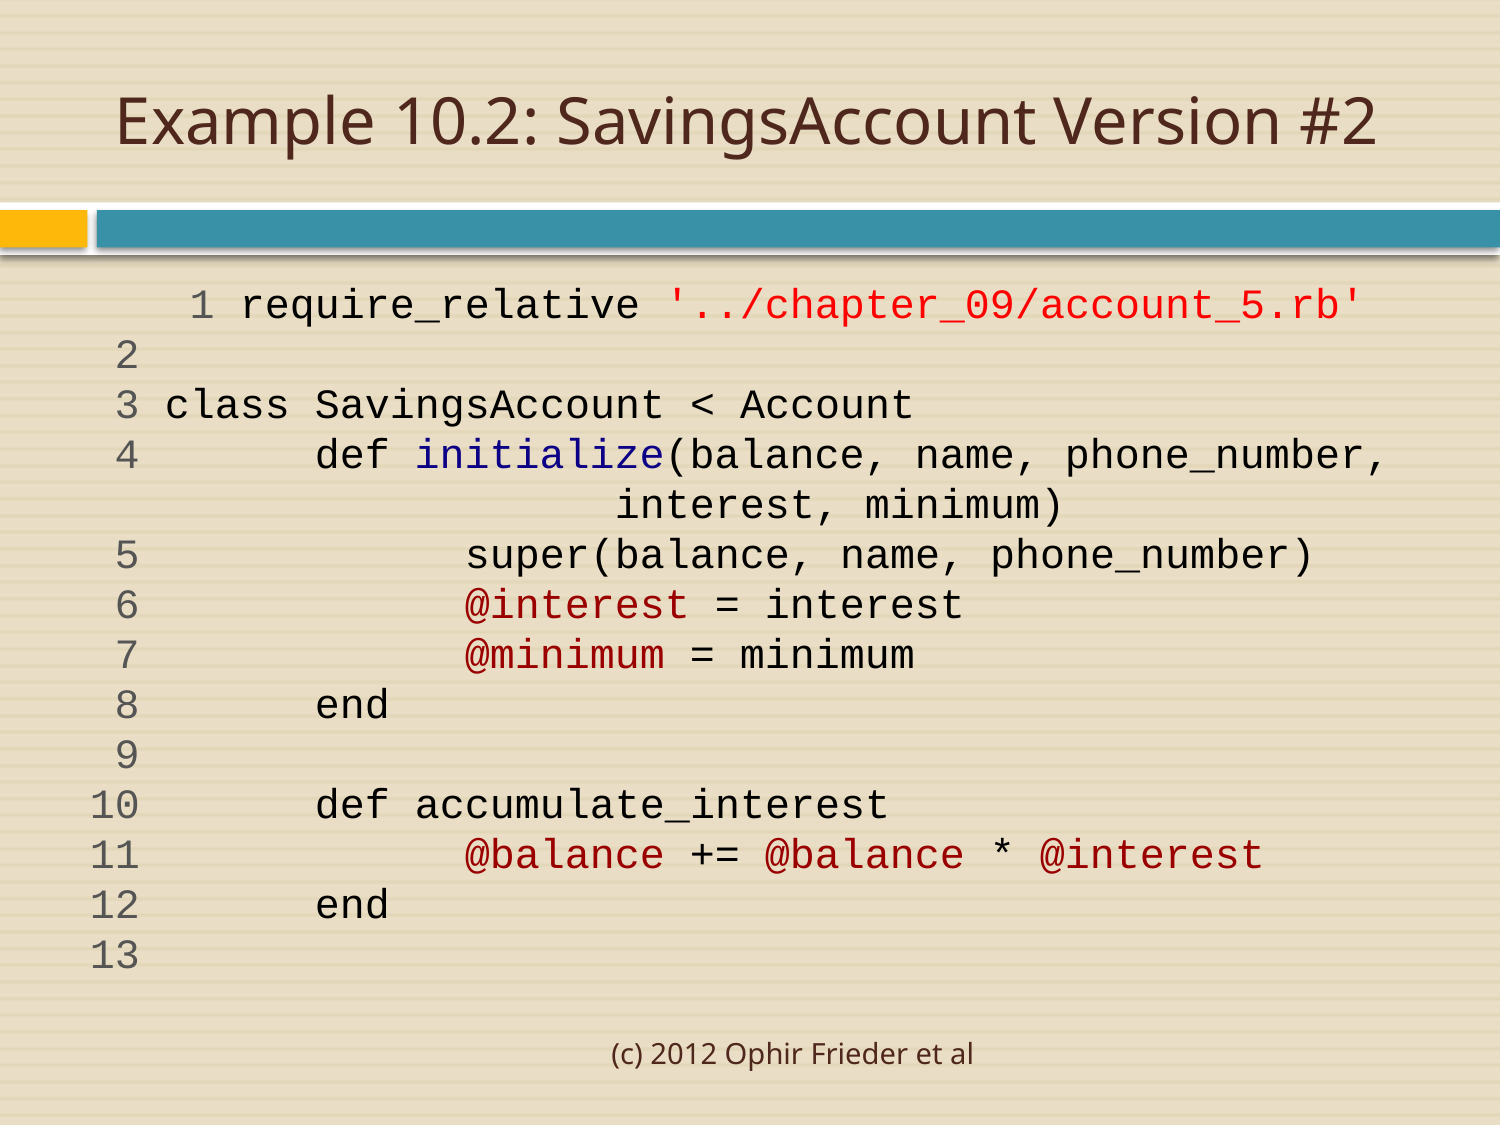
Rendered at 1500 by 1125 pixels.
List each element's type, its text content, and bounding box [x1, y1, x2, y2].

title Example 10.2: SavingsAccount Version #2 [99, 37, 1438, 200]
text_box 1 require_relative '../chapter_09/account_5.rb' 2 3 class SavingsAccount < Account 4 def initialize(balance, name, phone_number, interest, minimum) 5 super(balance, name, phone_number) 6 @interest = interest 7 @minimum = minimum 8 end 9 10 def accumulate_interest 11 @balance += @balance * @interest 12 end 13 [0, 269, 1500, 985]
footer (c) 2012 Ophir Frieder et al [99, 1024, 990, 1085]
